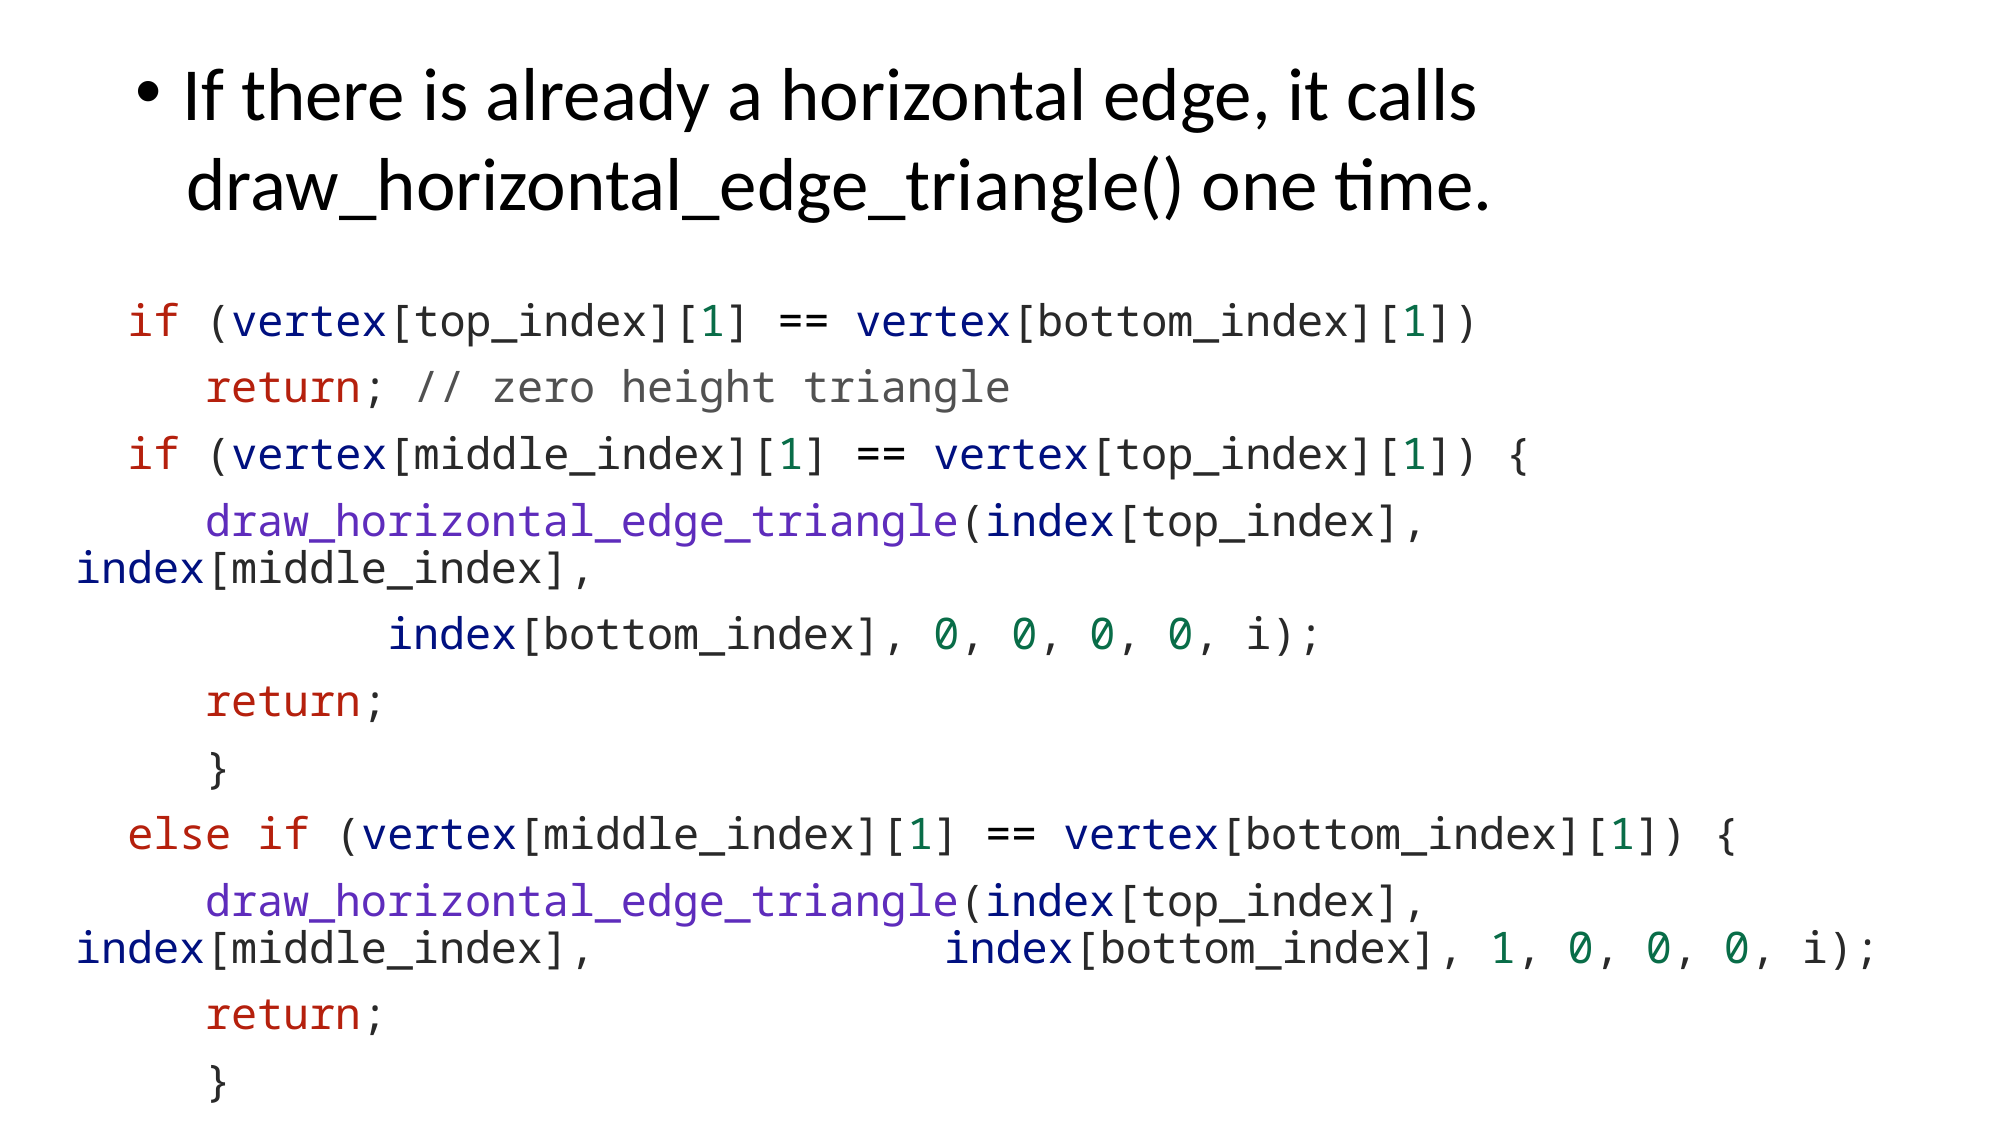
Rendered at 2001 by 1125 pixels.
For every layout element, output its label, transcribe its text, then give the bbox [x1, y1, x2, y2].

list if (vertex[top_index][1] == vertex[bottom_index][1]) return; // zero height triangle if (vertex[middle_index][1] == vertex[top_index][1]) { draw_horizontal_edge_triangle(index[top_index], index[middle_index], index[bottom_index], 0, 0, 0, 0, i); return; } else if (vertex[middle_index][1] == vertex[bottom_index][1]) { draw_horizontal_edge_triangle(index[top_index], index[middle_index], index[bottom_index], 1, 0, 0, 0, i); return; } [60, 291, 1971, 1125]
text_box If there is already a horizontal edge, it calls draw_horizontal_edge_triangle() one time. [120, 38, 1845, 323]
